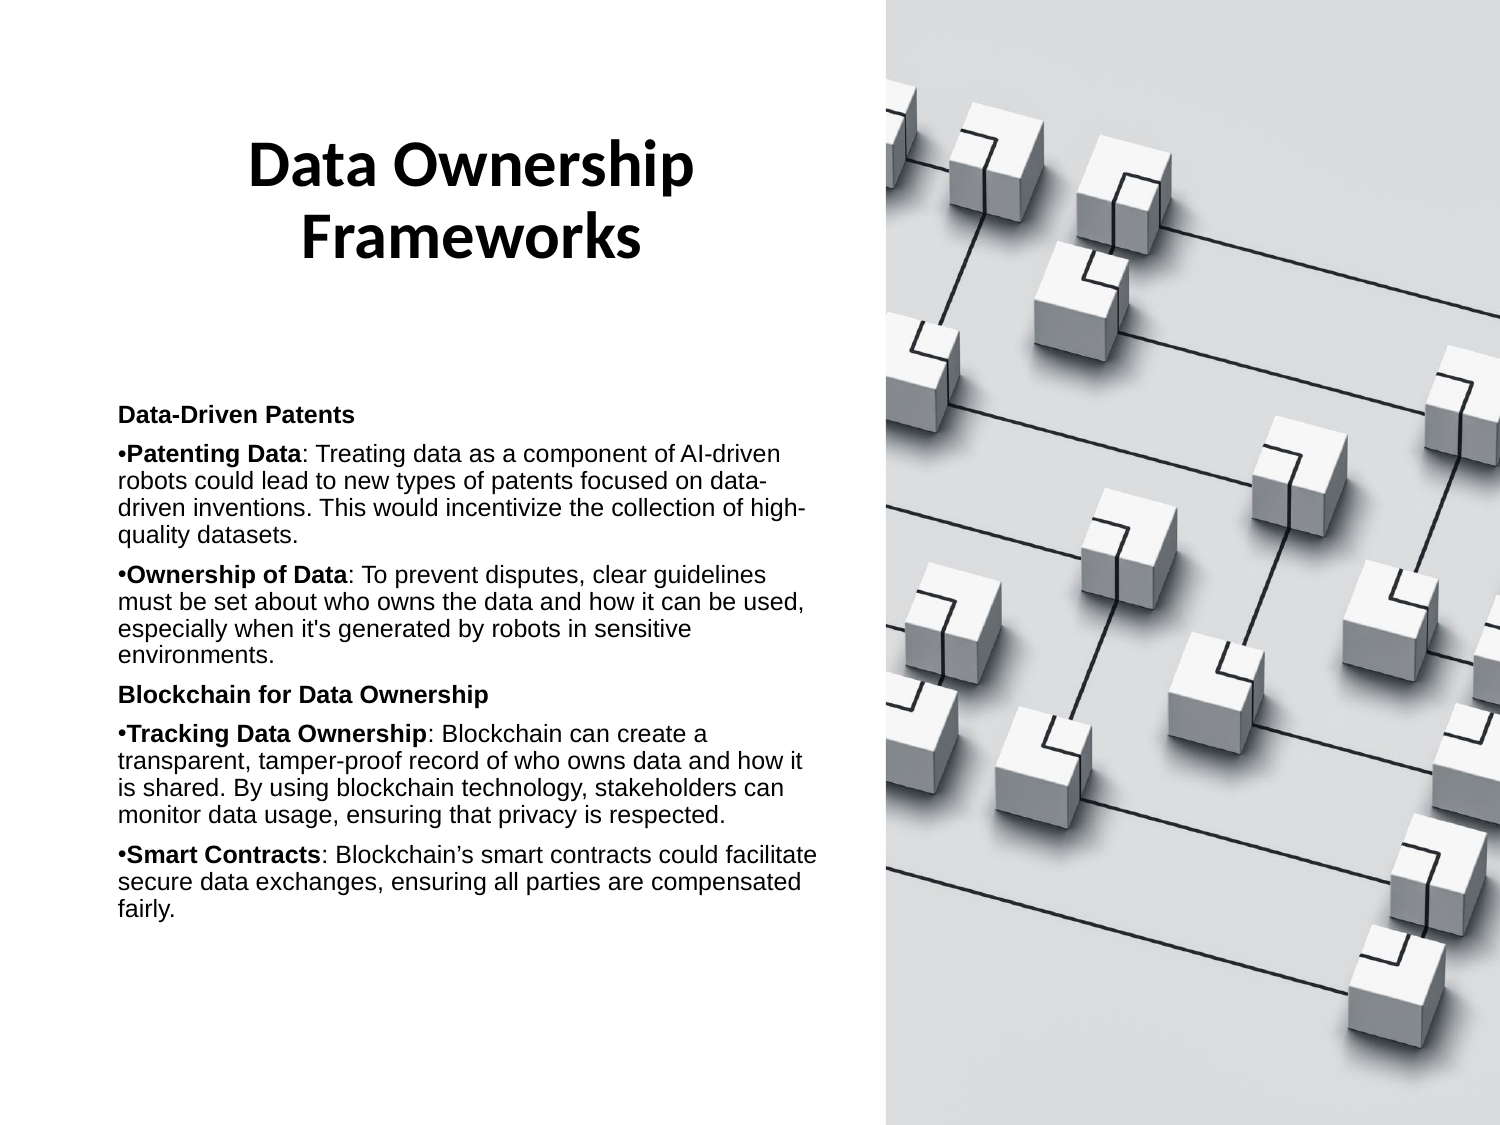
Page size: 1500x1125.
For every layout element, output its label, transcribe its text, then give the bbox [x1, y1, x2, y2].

text_box [0, 0, 883, 1125]
list Data-Driven Patents Patenting Data: Treating data as a component of AI-driven robots could lead to new types of patents focused on data-driven inventions. This would incentivize the collection of high-quality datasets. Ownership of Data: To prevent disputes, clear guidelines must be set about who owns the data and how it can be used, especially when it's generated by robots in sensitive environments. Blockchain for Data Ownership Tracking Data Ownership: Blockchain can create a transparent, tamper-proof record of who owns data and how it is shared. By using blockchain technology, stakeholders can monitor data usage, ensuring that privacy is respected. Smart Contracts: Blockchain’s smart contracts could facilitate secure data exchanges, ensuring all parties are compensated fairly. [102, 394, 842, 1007]
picture [885, 0, 1500, 1125]
title Data Ownership Frameworks [102, 118, 842, 365]
